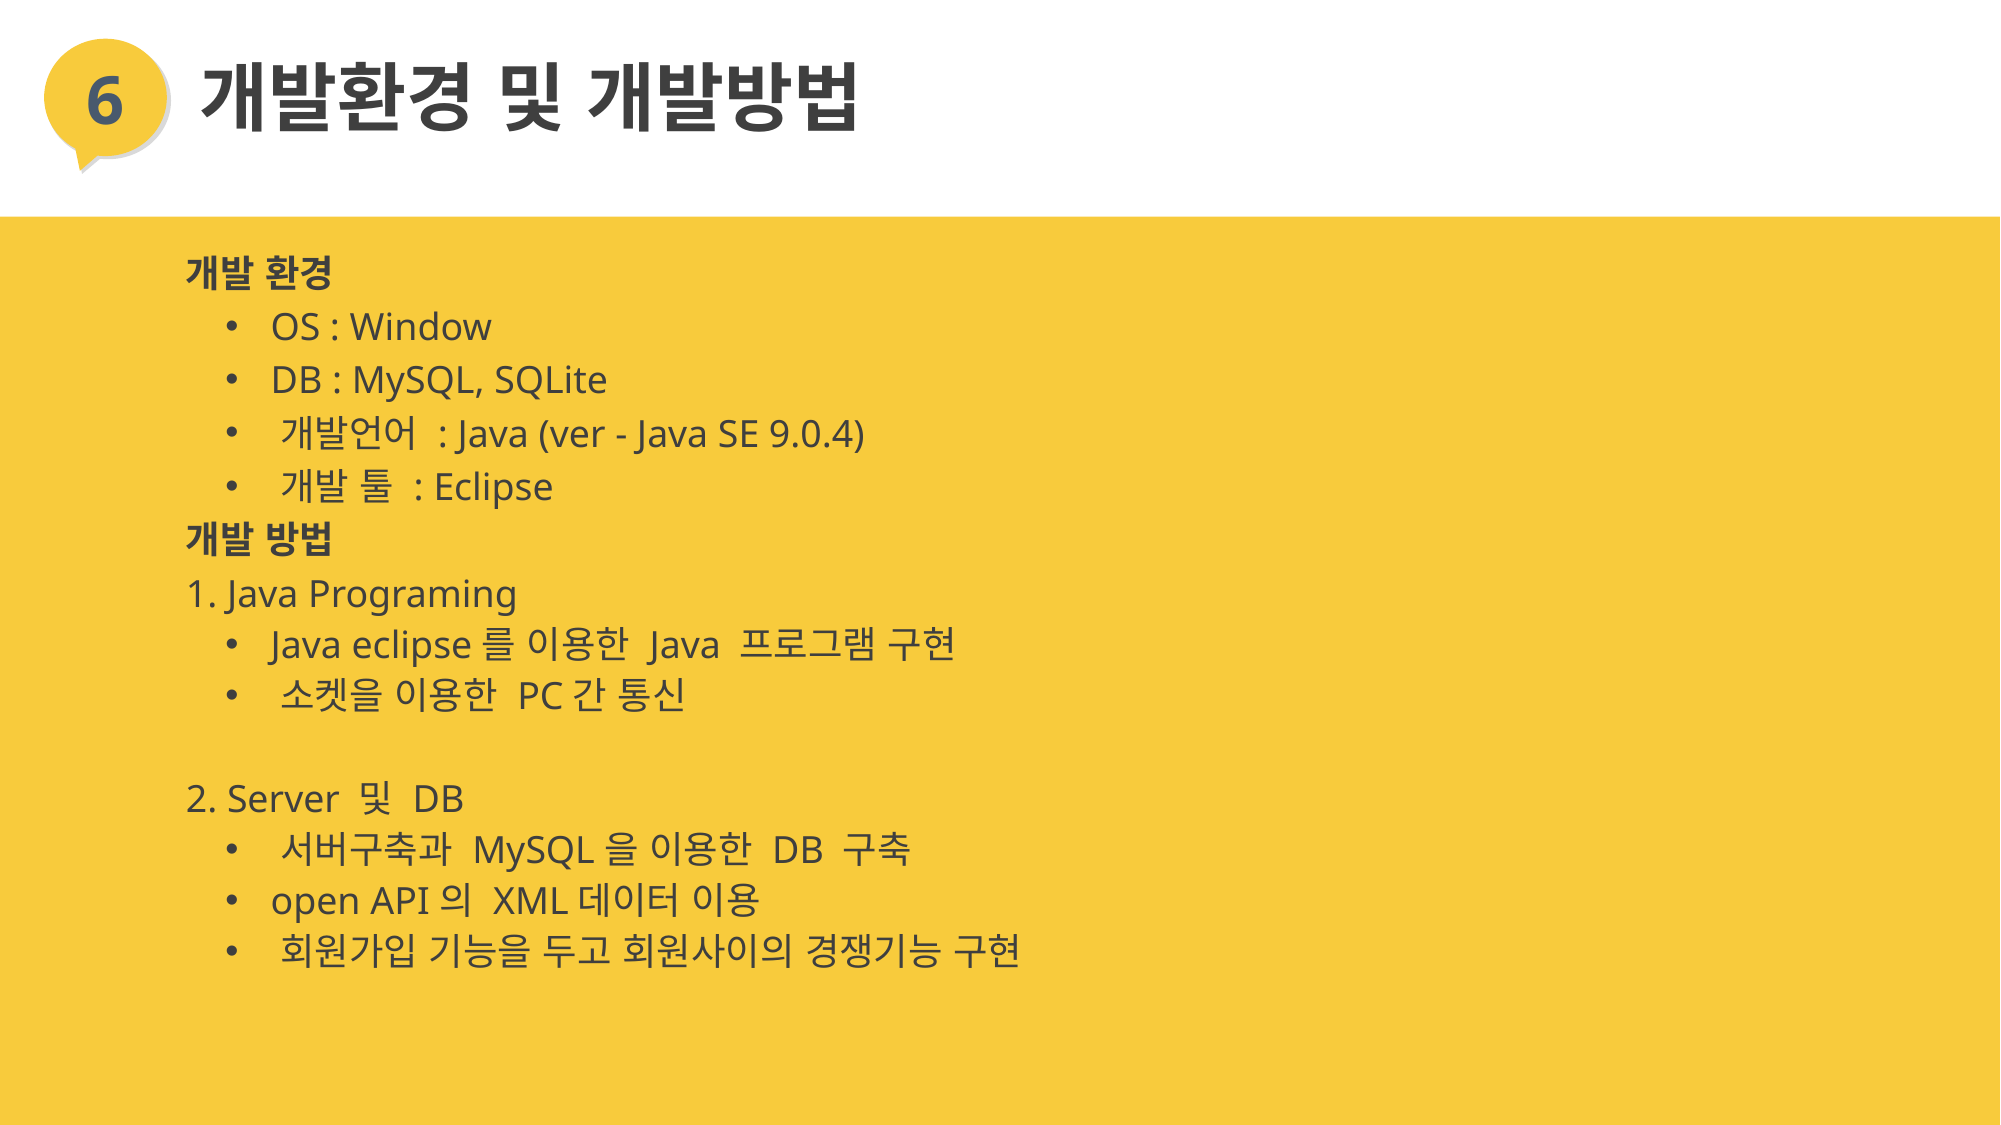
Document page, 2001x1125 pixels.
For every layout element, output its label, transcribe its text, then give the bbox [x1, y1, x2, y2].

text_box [44, 38, 172, 160]
text_box 개발 환경 OS : Window DB : MySQL, SQLite 개발언어 : Java (ver - Java SE 9.0.4) 개발 툴 : Eclipse 개발 방법 Java Programing Java eclipse를 이용한 Java 프로그램 구현 소켓을 이용한 PC간 통신 Server 및 DB 서버구축과 MySQL을 이용한 DB 구축 open API의 XML데이터 이용 회원가입 기능을 두고 회원사이의 경쟁기능 구현 [171, 242, 1172, 981]
text_box 개발환경 및 개발방법 [185, 42, 878, 148]
